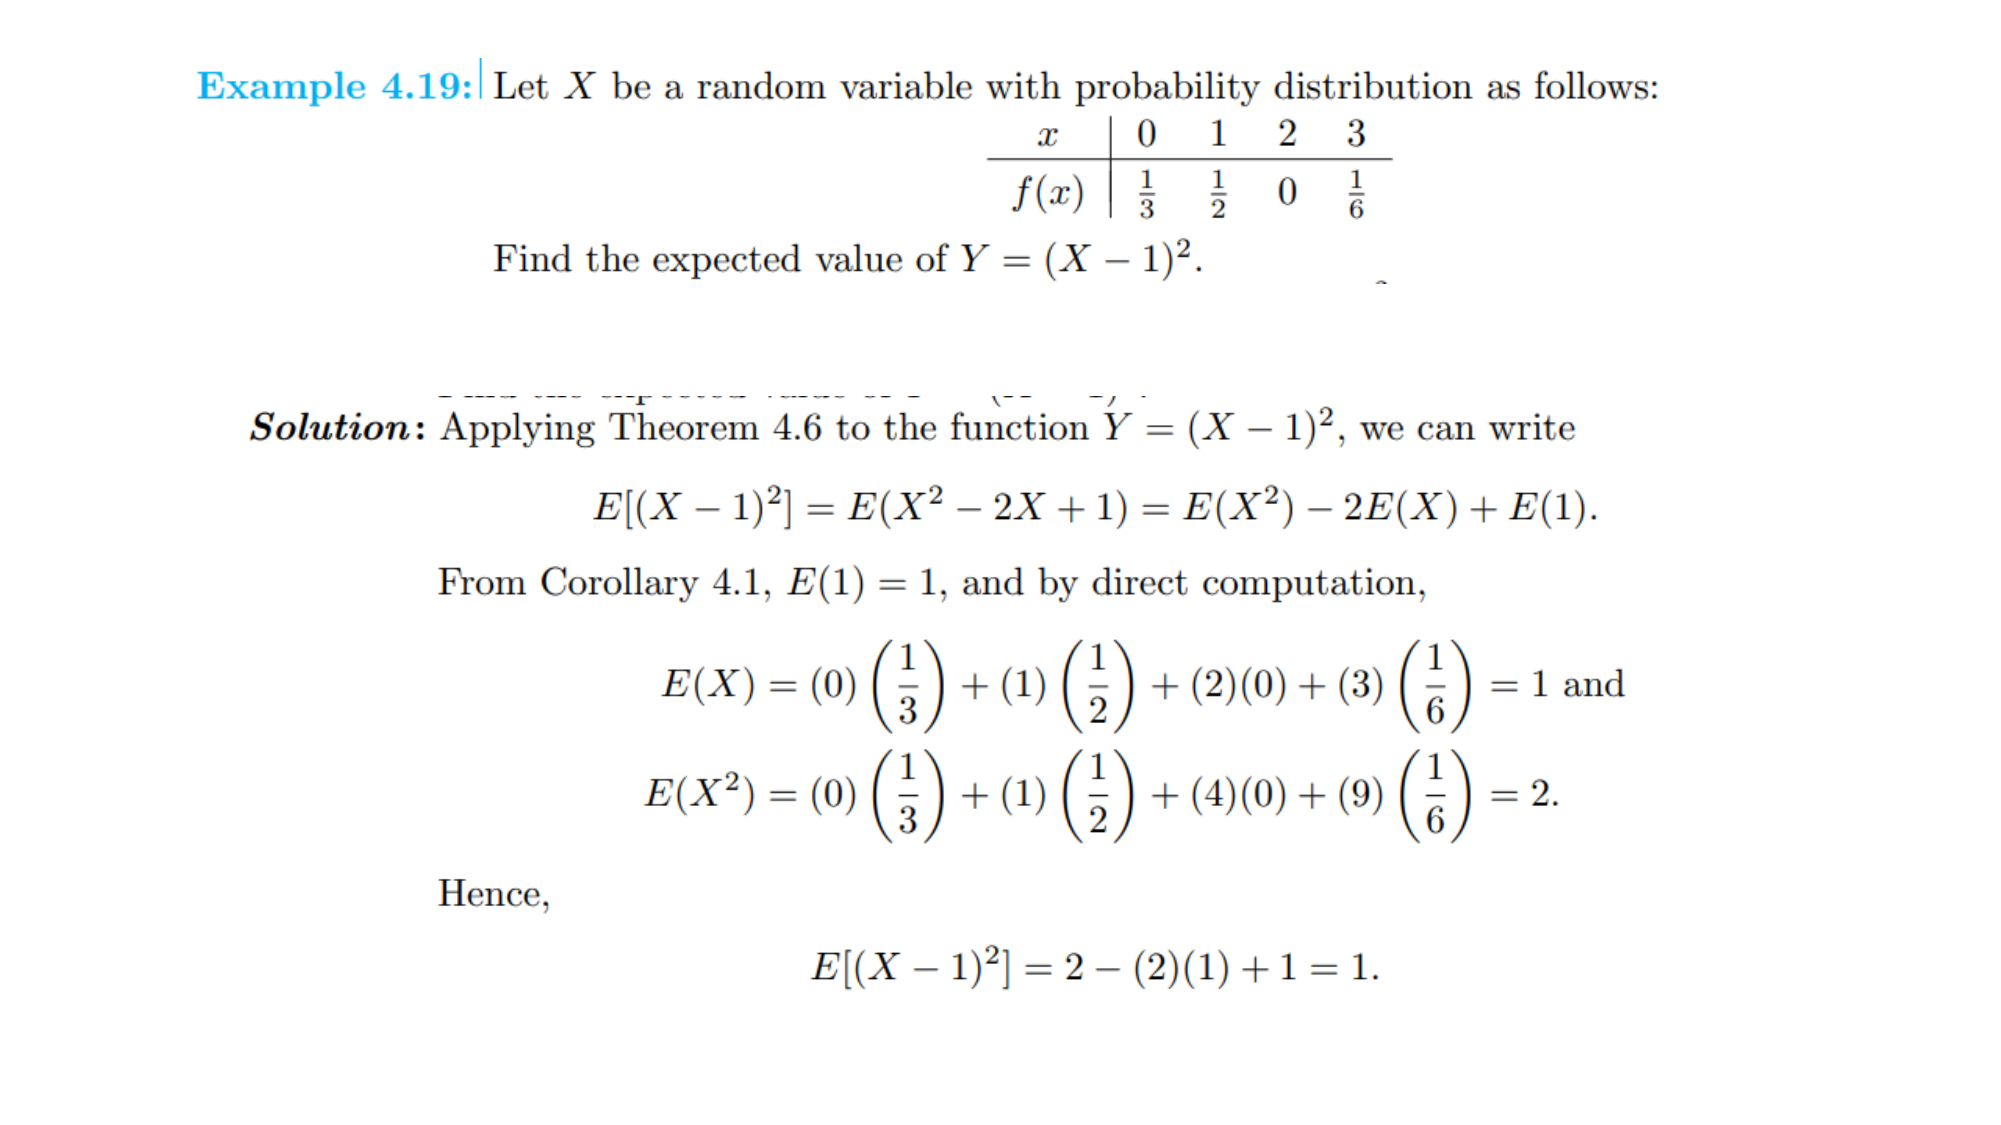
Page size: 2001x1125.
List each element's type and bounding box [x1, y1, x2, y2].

list [180, 58, 1681, 284]
picture [234, 396, 1646, 1050]
